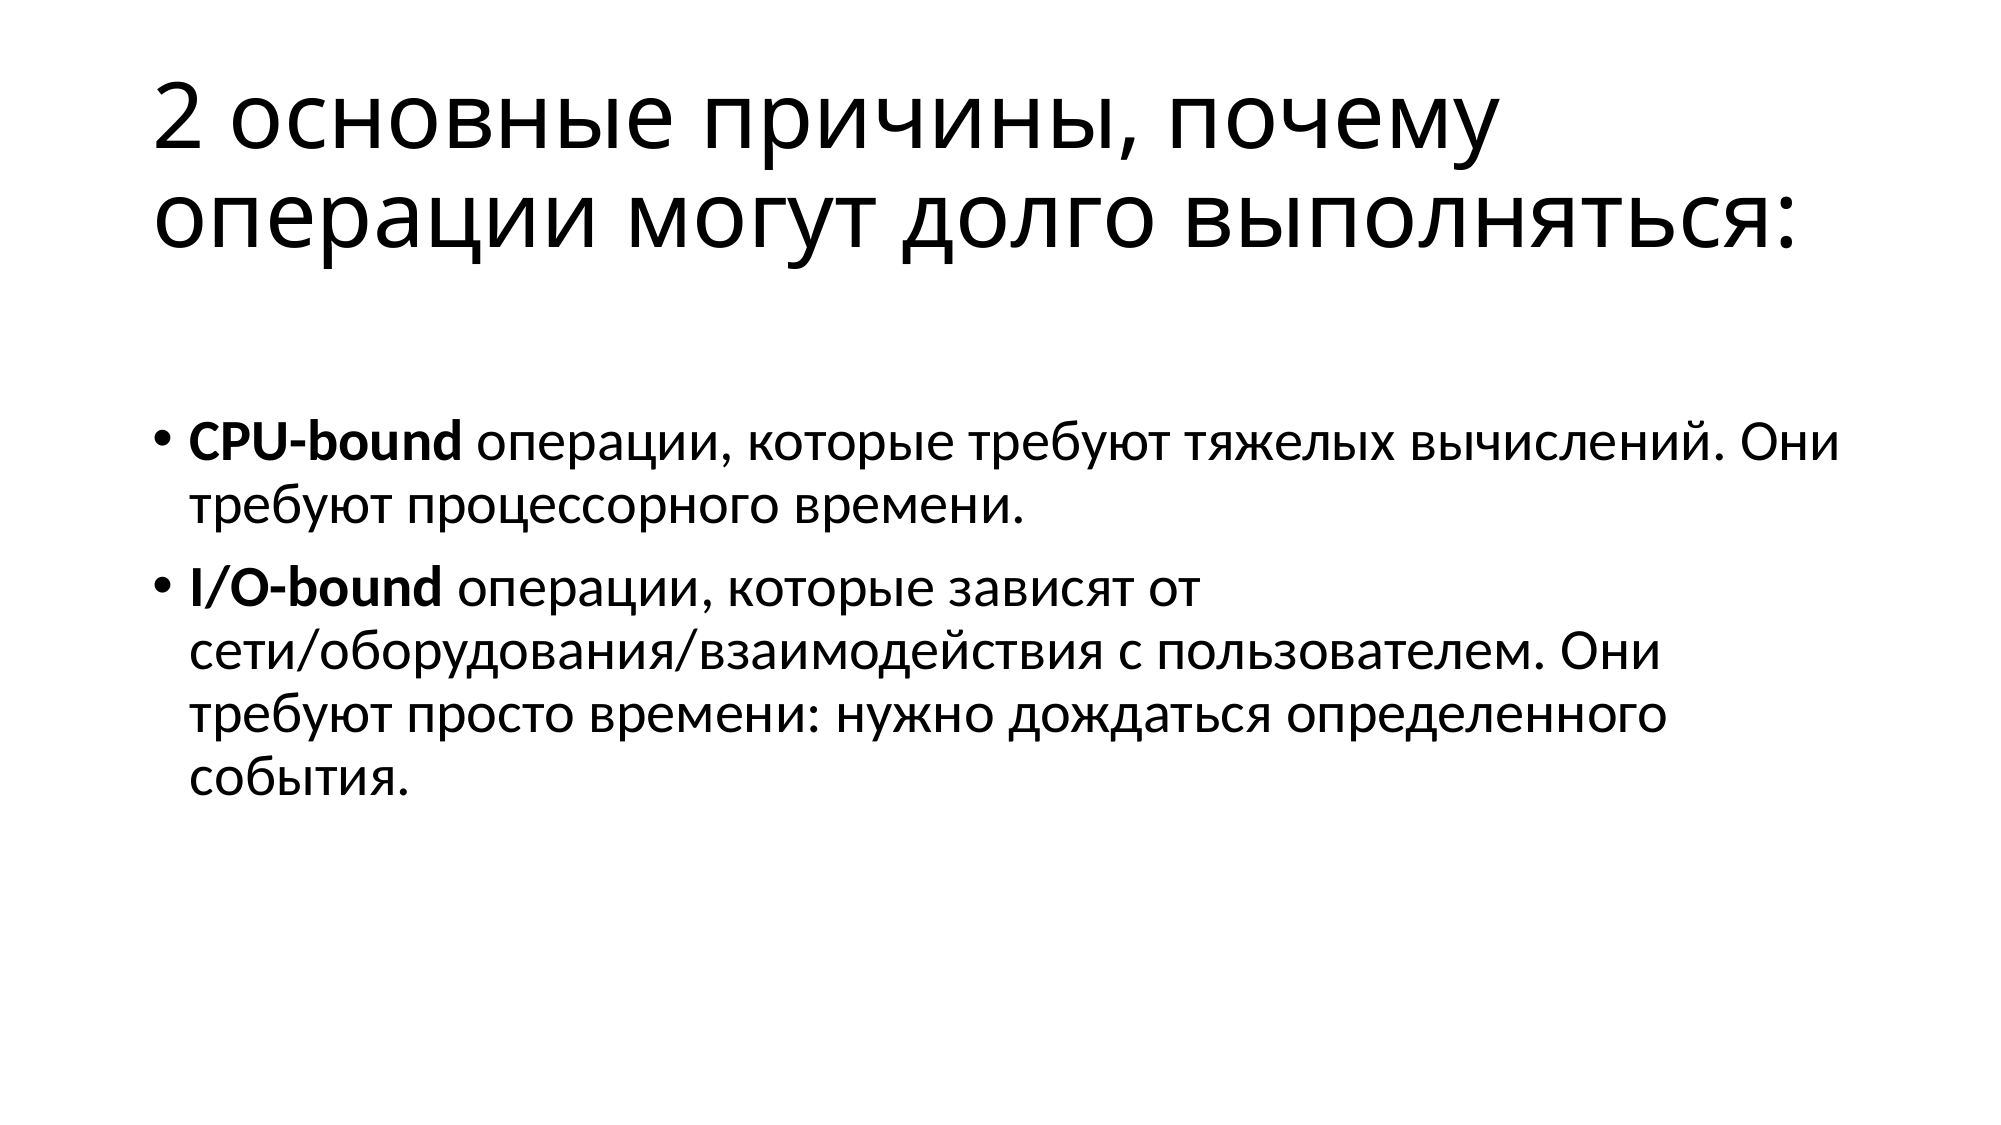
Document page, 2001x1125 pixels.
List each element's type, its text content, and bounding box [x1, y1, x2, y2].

list CPU-bound операции, которые требуют тяжелых вычислений. Они требуют процессорного времени. I/O-bound операции, которые зависят от сети/оборудования/взаимодействия с пользователем. Они требуют просто времени: нужно дождаться определенного события. [137, 402, 1863, 1014]
title 2 основные причины, почему операции могут долго выполняться: [137, 59, 1863, 278]
